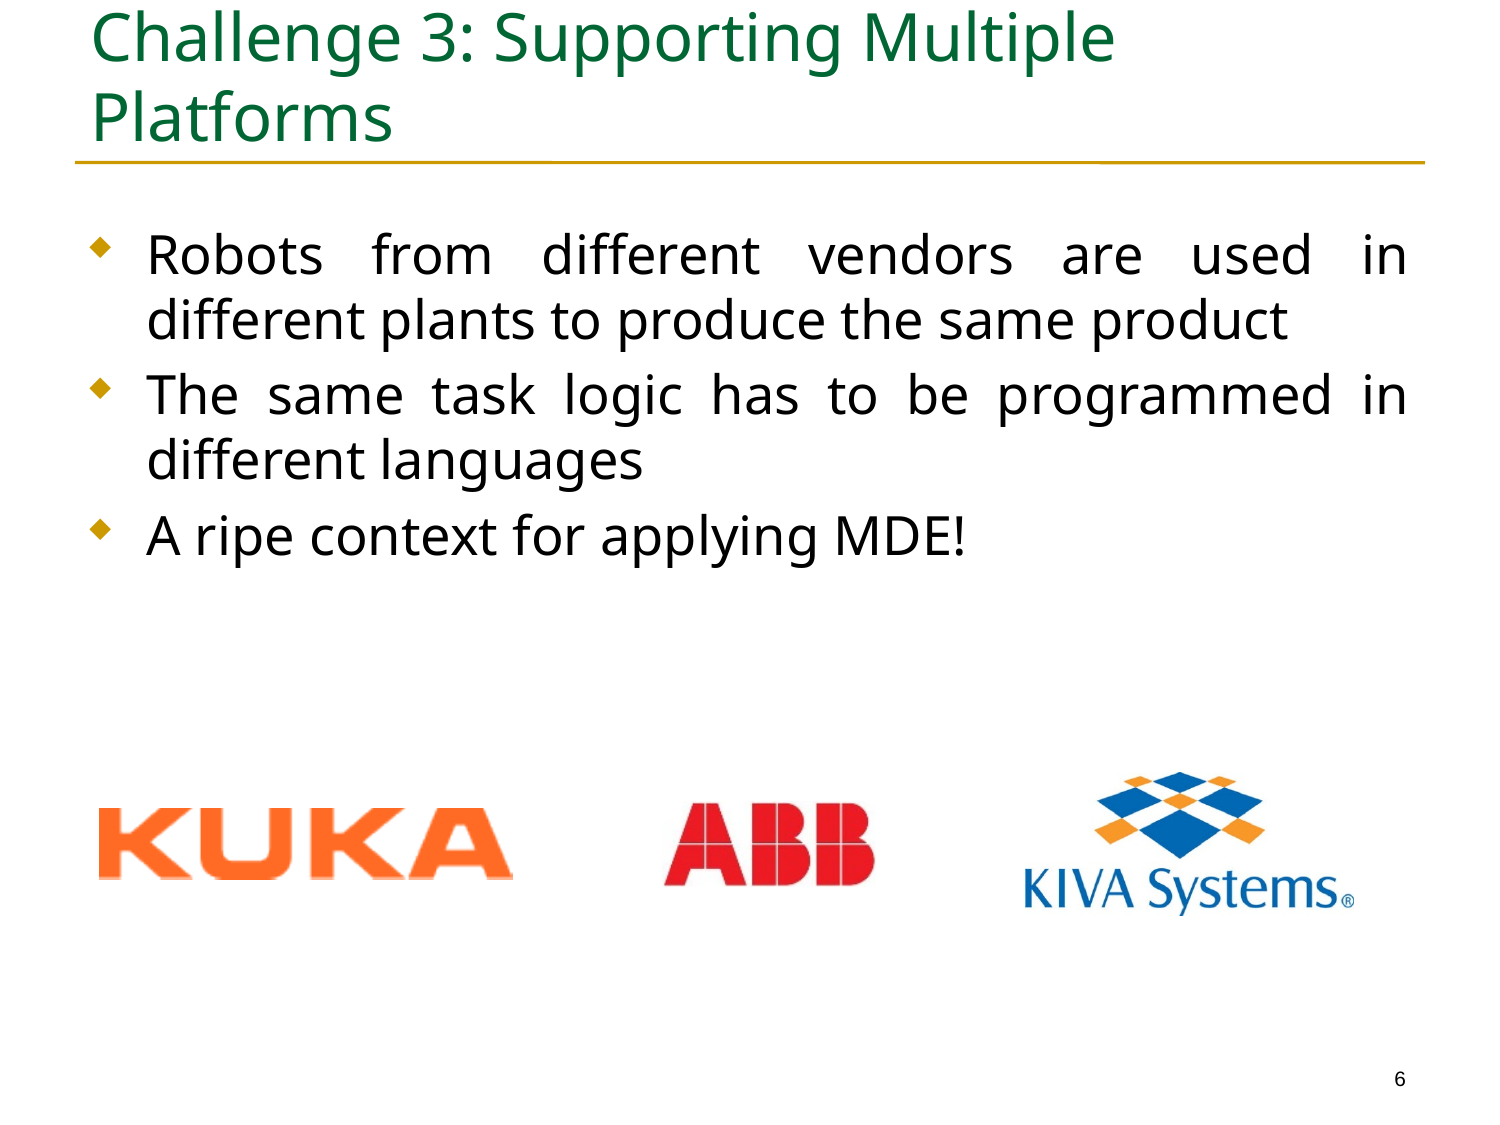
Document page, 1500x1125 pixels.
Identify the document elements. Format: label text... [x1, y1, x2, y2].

title Challenge 3: Supporting Multiple Platforms [74, 32, 1426, 163]
list Robots from different vendors are used in different plants to produce the same product The same task logic has to be programmed in different languages A ripe context for applying MDE! [74, 212, 1426, 1006]
picture [1024, 772, 1354, 916]
picture [99, 808, 513, 880]
slide_number 6 [1379, 1048, 1442, 1099]
picture [662, 800, 876, 887]
